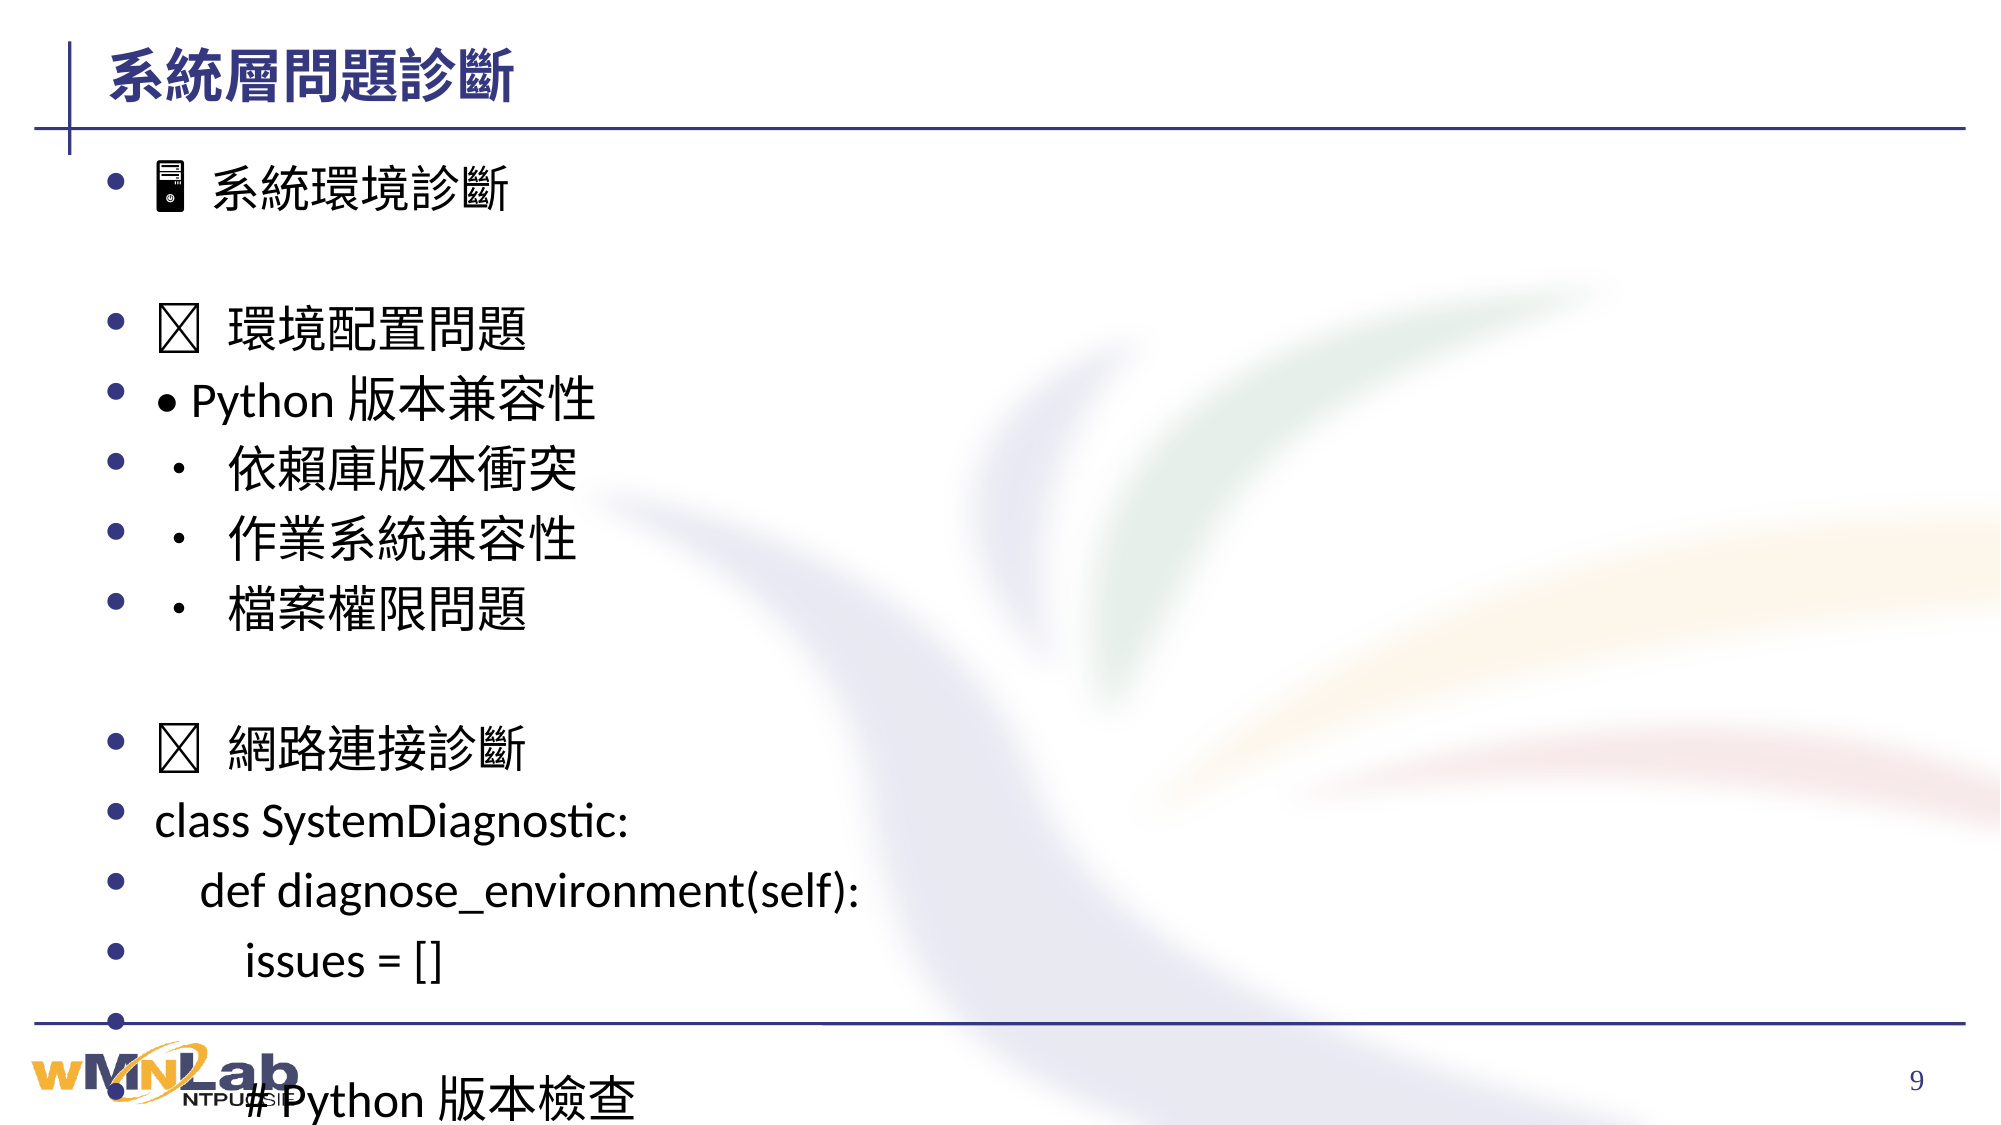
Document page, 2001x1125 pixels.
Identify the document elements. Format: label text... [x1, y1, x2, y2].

title 系統層問題診斷 [92, 23, 1966, 117]
list 🖥️ 系統環境診斷 🔧 環境配置問題 • Python版本兼容性 • 依賴庫版本衝突 • 作業系統兼容性 • 檔案權限問題 🌐 網路連接診斷 class SystemDiagnostic: def diagnose_environment(self): issues = [] # Python版本檢查 if sys.version_info < (3, 8): issues.append(CriticalIssue( f"Python版本過低: {sys.version}", solution="升級到Python 3.8或以上版本" )) # 依賴庫檢查 required_packages = { 'numpy': '1.21.0', 'sgp4': '2.21', 'python-dateutil': '2.8.0' } for package, min_version in required_packages.items(): try: installed_version = self._get_package_version(package) if version.parse(installed_version) < version.parse(min_version): issues.append(WarningIssue( f"{package}版本過低: {installed_version} (需要: {min_version})" )) except ImportError: issues.append(CriticalIssue(f"缺少必要套件: {package}")) return DiagnosisResult(issues) [92, 149, 1966, 1002]
picture [0, 0, 2000, 1125]
